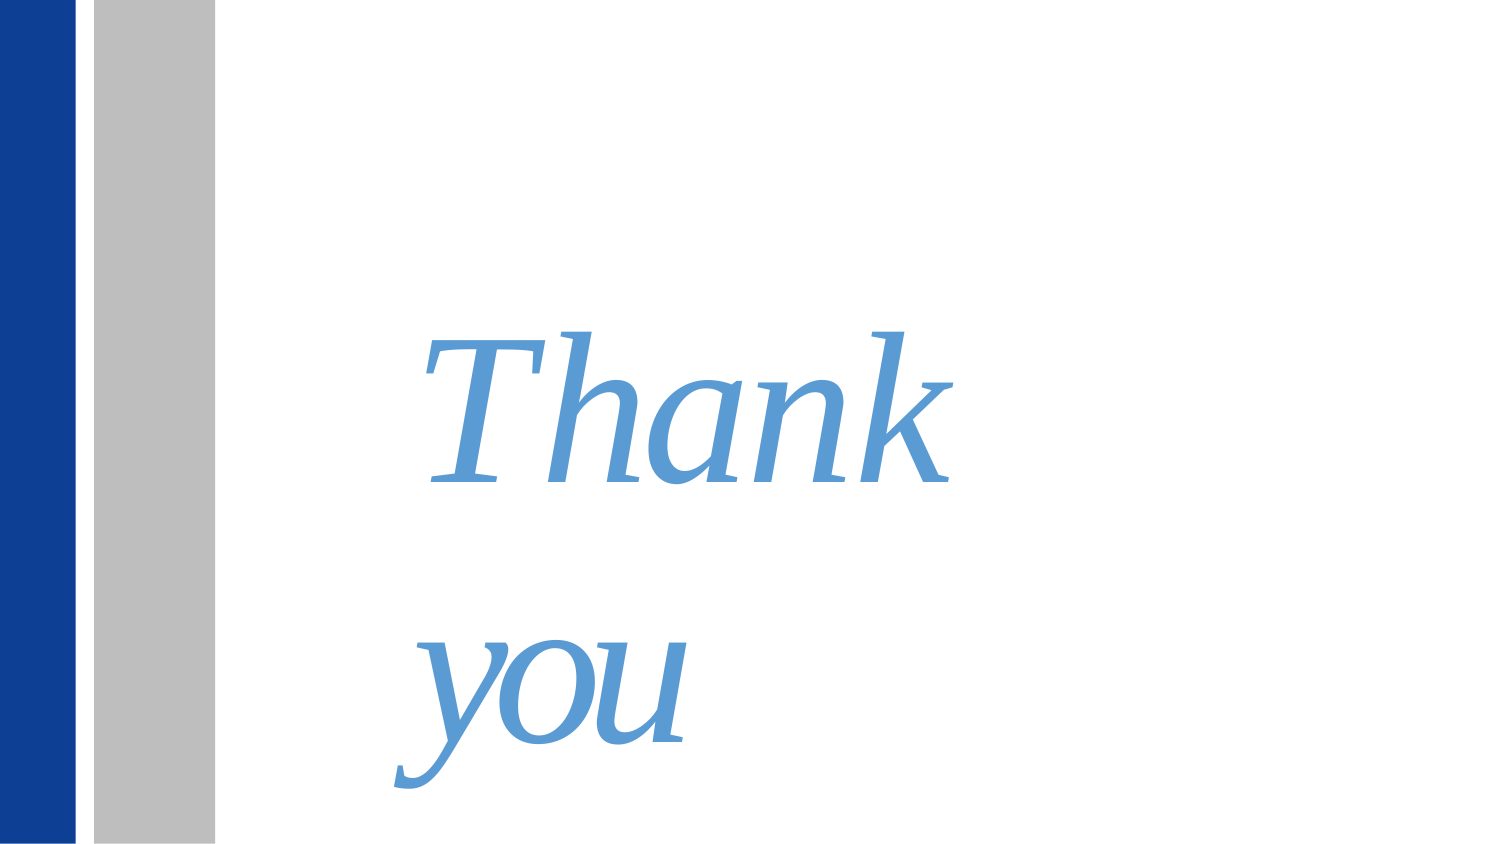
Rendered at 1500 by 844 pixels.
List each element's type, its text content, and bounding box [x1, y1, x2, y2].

text_box [94, 0, 216, 844]
title Thank you [410, 263, 1257, 786]
text_box [0, 0, 76, 844]
